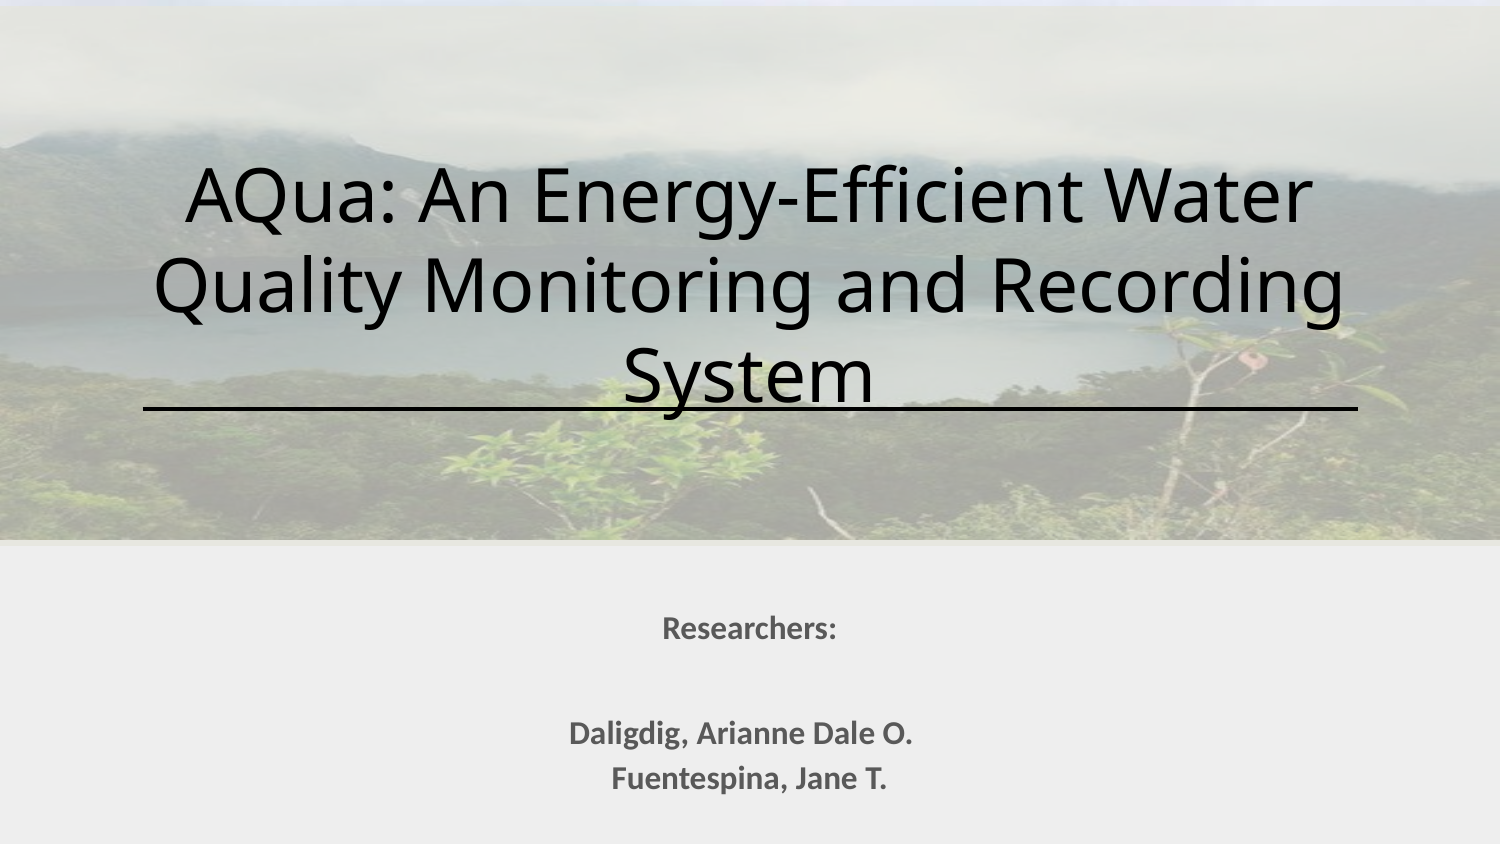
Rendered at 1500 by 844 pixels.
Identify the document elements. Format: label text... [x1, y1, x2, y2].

picture [0, 0, 1500, 541]
subtitle Researchers: Daligdig, Arianne Dale O. Fuentespina, Jane T. [488, 591, 1011, 837]
